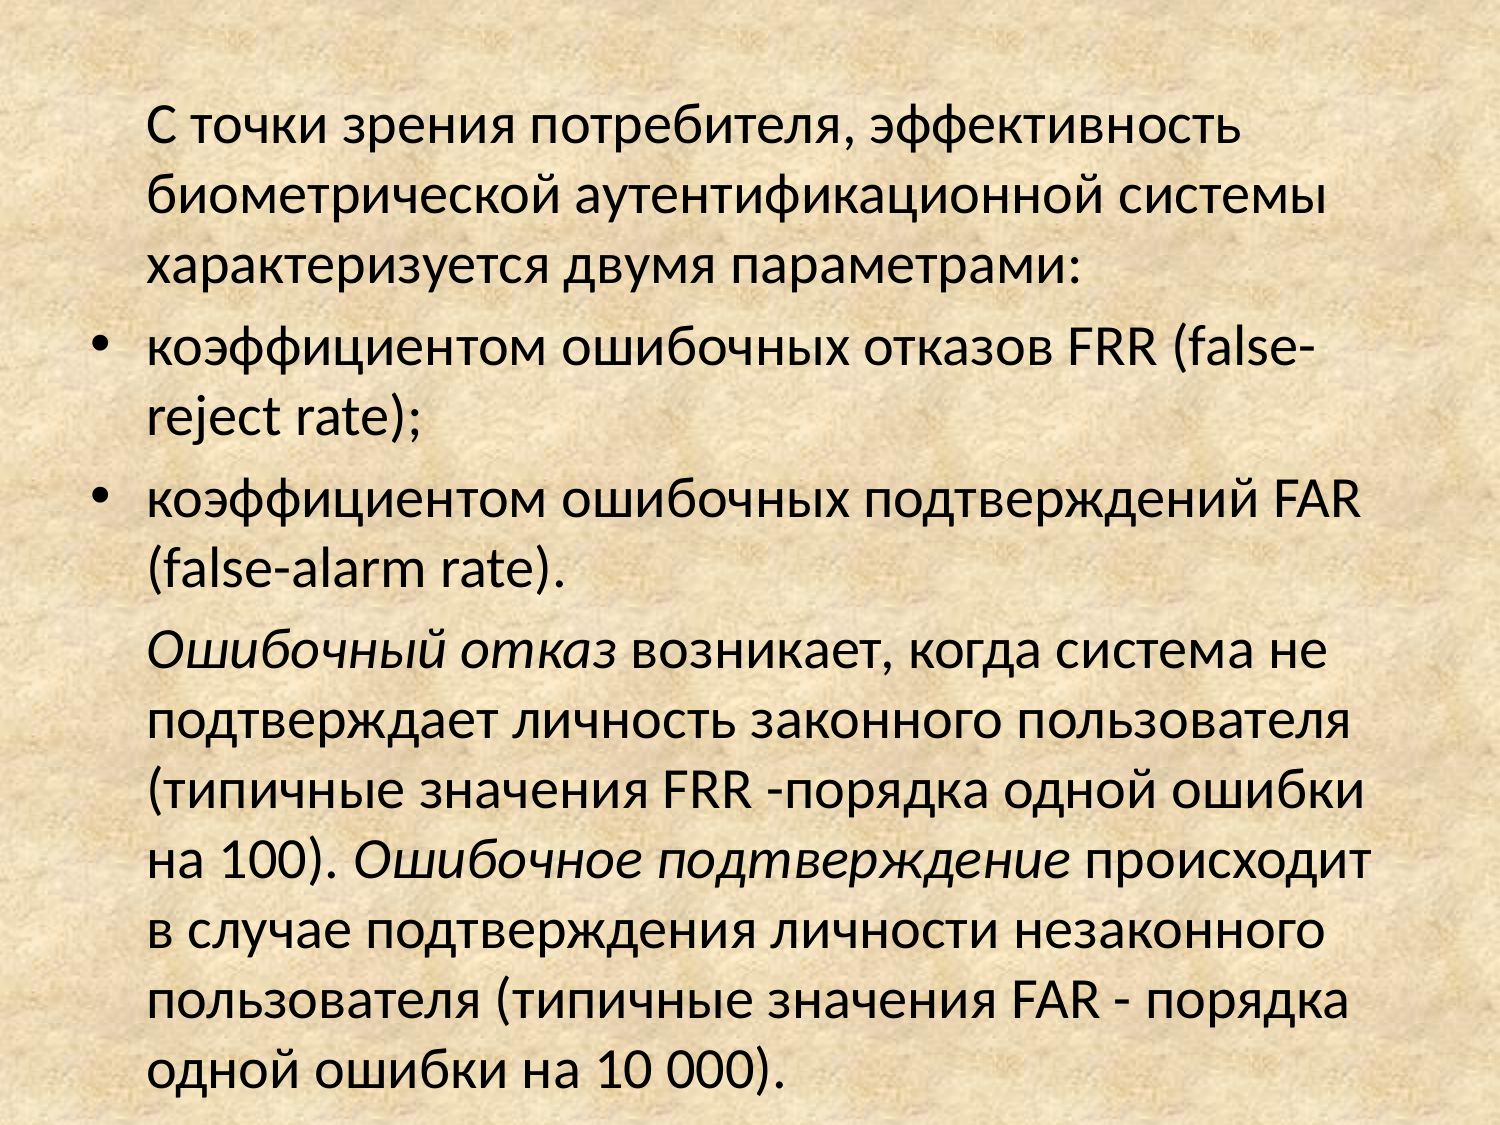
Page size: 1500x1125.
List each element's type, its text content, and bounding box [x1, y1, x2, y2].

list С точки зрения потребителя, эффективность биометрической аутентификационной системы характеризуется двумя параметрами: коэффициентом ошибочных отказов FRR (false-reject rate); коэффициентом ошибочных подтверждений FAR (false-alarm rate). Ошибочный отказ возникает, когда система не подтверждает личность законного пользователя (типичные значения FRR -порядка одной ошибки на 100). Ошибочное подтверждение происходит в случае подтверждения личности незаконного пользователя (типичные значения FAR - порядка одной ошибки на 10 000). [74, 77, 1426, 1006]
picture [0, 0, 1500, 1125]
